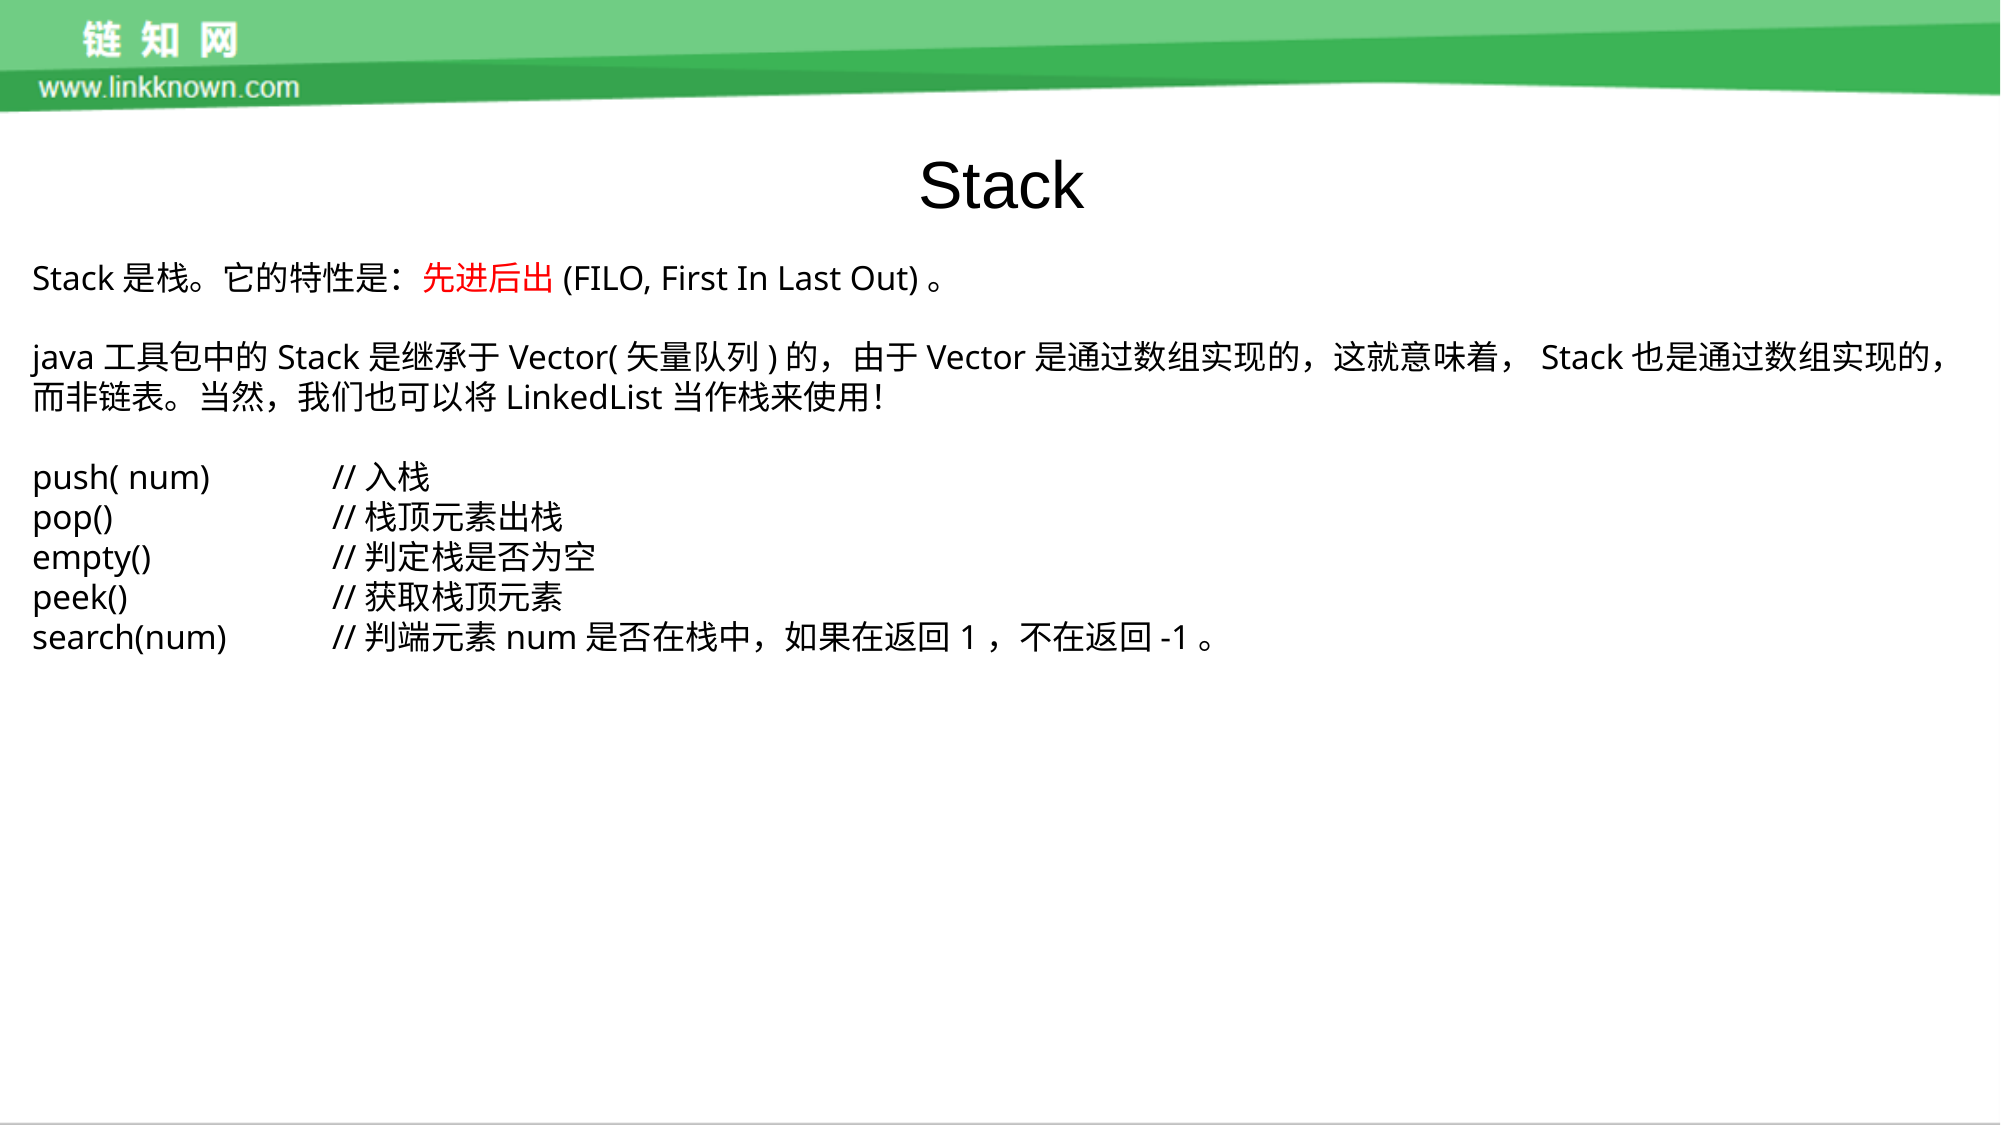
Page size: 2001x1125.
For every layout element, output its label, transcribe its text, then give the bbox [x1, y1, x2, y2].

text_box Stack是栈。它的特性是：先进后出(FILO, First In Last Out)。 java工具包中的Stack是继承于Vector(矢量队列)的，由于Vector是通过数组实现的，这就意味着，Stack也是通过数组实现的，而非链表。当然，我们也可以将LinkedList当作栈来使用！ push( num) //入栈 pop() //栈顶元素出栈 empty() //判定栈是否为空 peek() //获取栈顶元素 search(num) //判端元素num是否在栈中，如果在返回1，不在返回-1。 [17, 249, 2000, 664]
text_box Stack [52, 134, 1951, 229]
picture [0, 0, 2001, 1125]
